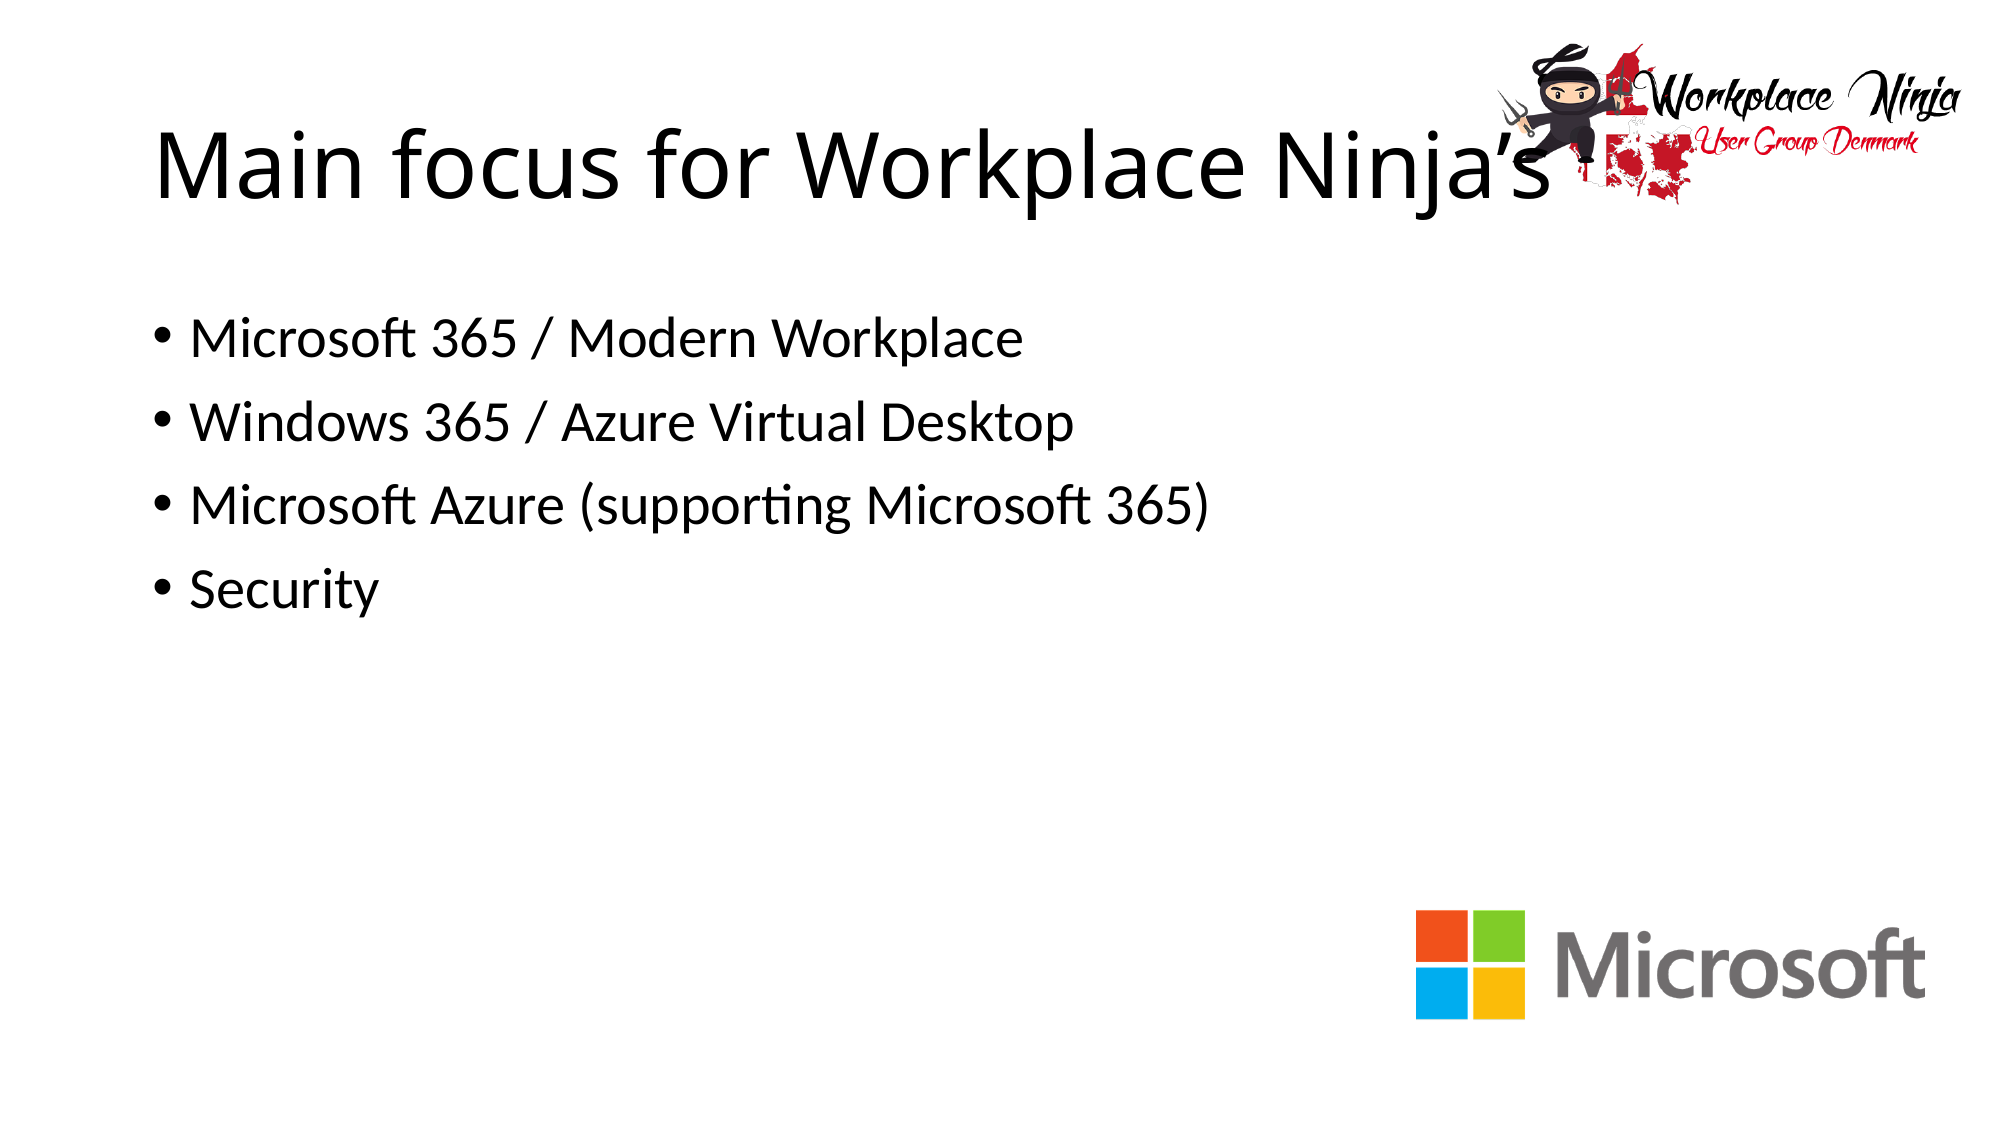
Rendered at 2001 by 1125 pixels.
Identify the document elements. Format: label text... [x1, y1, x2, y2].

list Microsoft 365 / Modern Workplace Windows 365 / Azure Virtual Desktop Microsoft Azure (supporting Microsoft 365) Security [137, 299, 1863, 1014]
title Main focus for Workplace Ninja’s [137, 59, 1863, 278]
picture [1482, 42, 1976, 207]
picture [1416, 837, 1925, 1092]
